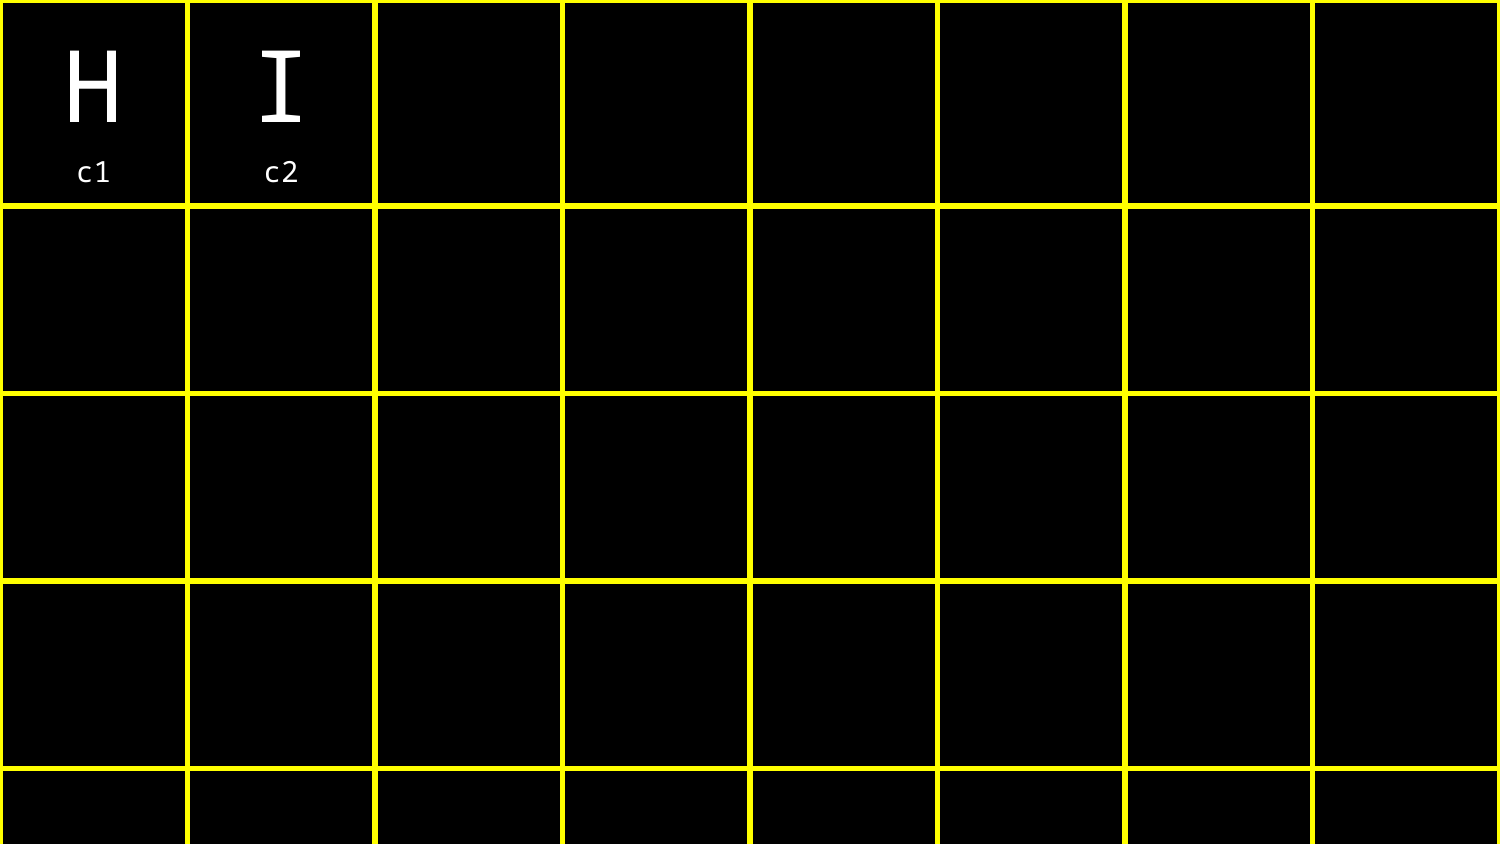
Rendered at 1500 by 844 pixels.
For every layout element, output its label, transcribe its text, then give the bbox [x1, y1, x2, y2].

table_cell [753, 584, 935, 766]
table_cell [378, 584, 560, 766]
table_cell [378, 396, 560, 578]
table_cell [190, 209, 372, 391]
table_header [940, 3, 1122, 203]
table_cell [753, 771, 935, 844]
table_cell [3, 771, 185, 844]
table_header [753, 3, 935, 203]
table_header [1315, 3, 1497, 203]
table_cell [940, 771, 1122, 844]
table_cell [940, 396, 1122, 578]
table_cell [378, 771, 560, 844]
table_cell [1315, 584, 1497, 766]
table_cell [3, 584, 185, 766]
table_cell [1128, 584, 1310, 766]
table_cell [1128, 396, 1310, 578]
table_header [565, 3, 747, 203]
table_cell [3, 396, 185, 578]
table_cell [940, 584, 1122, 766]
table_cell [1315, 771, 1497, 844]
table_cell [190, 771, 372, 844]
table_cell [753, 396, 935, 578]
table_header H c1 [3, 3, 185, 203]
table_header [378, 3, 560, 203]
table_cell [190, 584, 372, 766]
table_header [1128, 3, 1310, 203]
table_cell [1128, 771, 1310, 844]
table_header I c2 [190, 3, 372, 203]
table_cell [565, 396, 747, 578]
table_cell [1315, 209, 1497, 391]
table_cell [753, 209, 935, 391]
table_cell [940, 209, 1122, 391]
table_cell [1315, 396, 1497, 578]
table_cell [3, 209, 185, 391]
table_cell [378, 209, 560, 391]
table_cell [1128, 209, 1310, 391]
table_cell [565, 771, 747, 844]
table_cell [565, 584, 747, 766]
table_cell [565, 209, 747, 391]
table_cell [190, 396, 372, 578]
